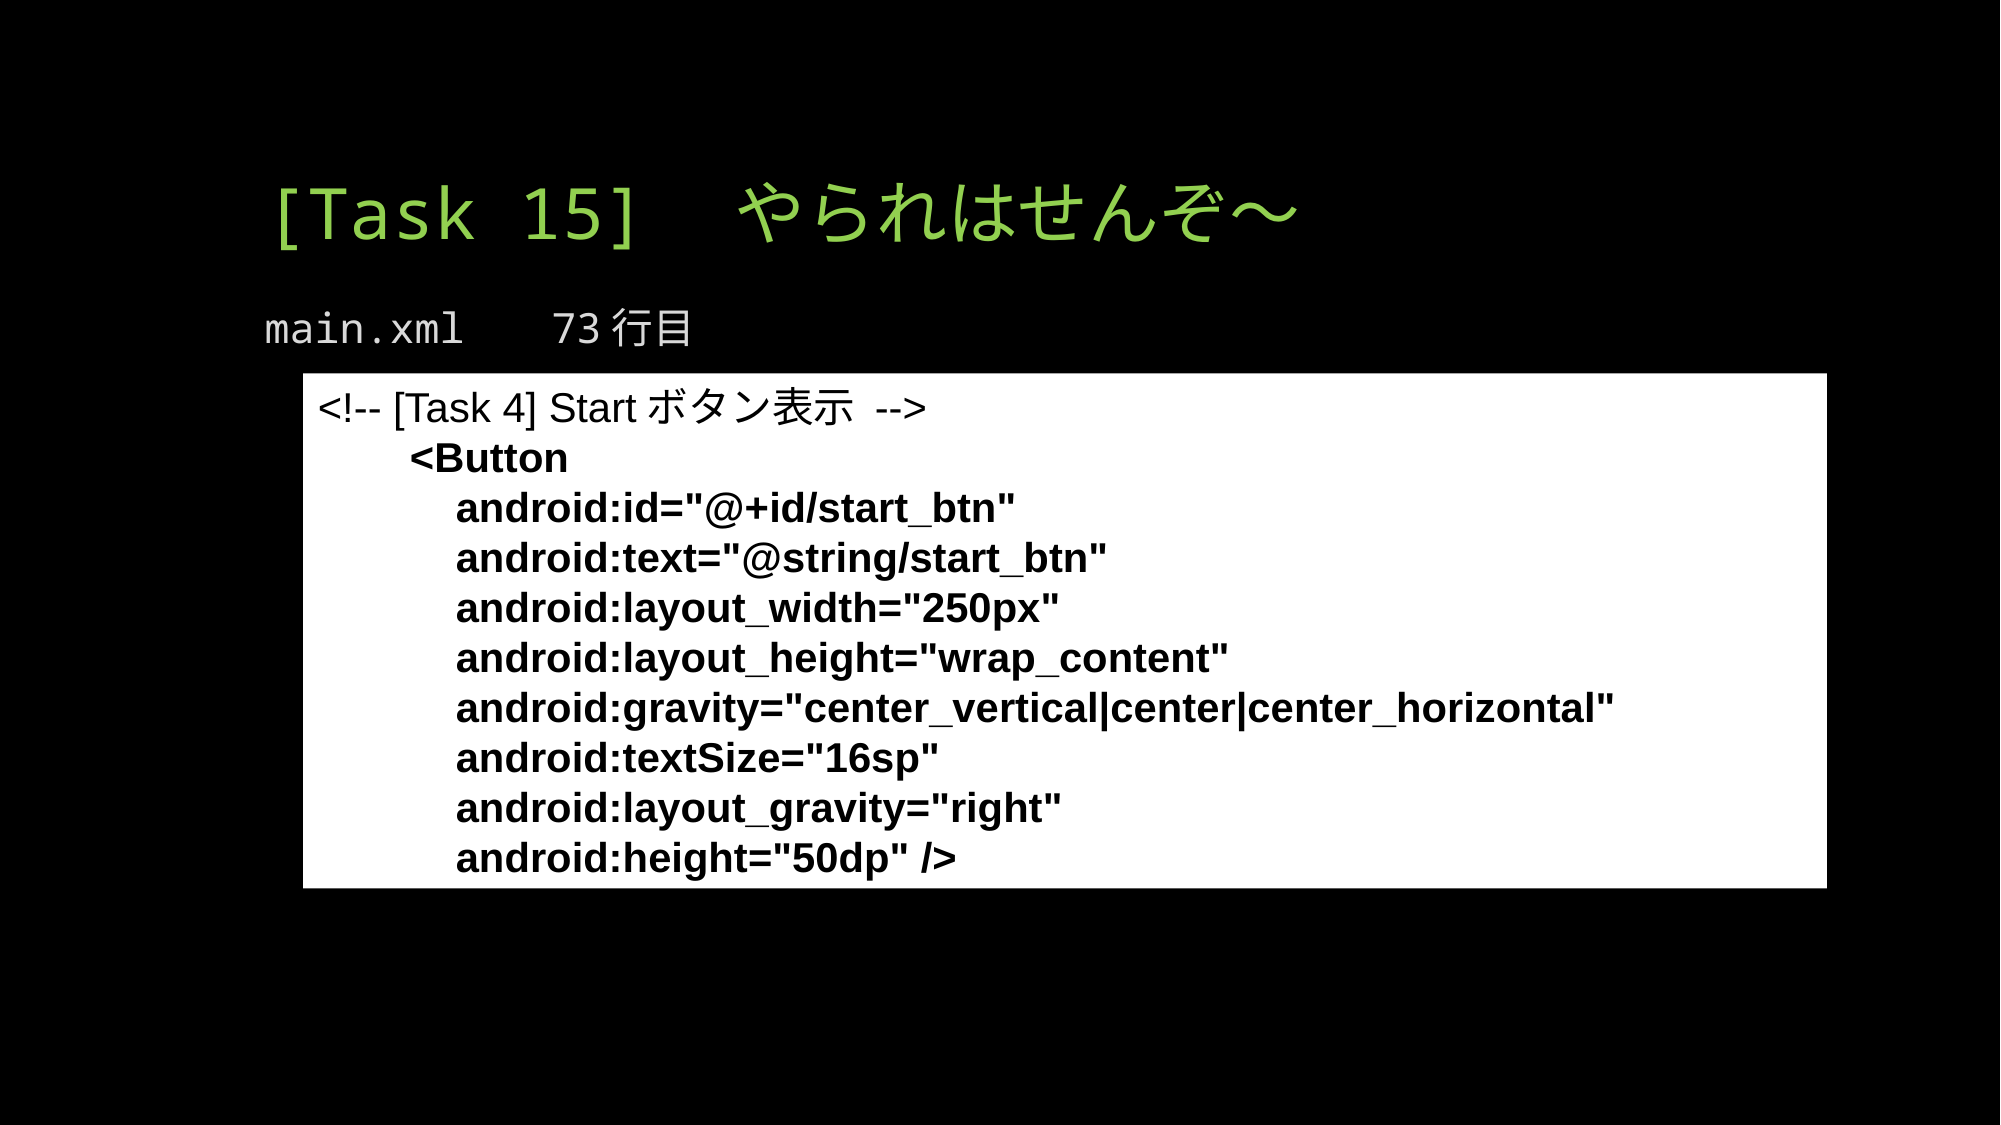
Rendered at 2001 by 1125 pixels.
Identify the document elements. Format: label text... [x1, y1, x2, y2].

text_box <!-- [Task 4] Startボタン表示 --> <Button android:id="@+id/start_btn" android:text="@string/start_btn" android:layout_width="250px" android:layout_height="wrap_content" android:gravity="center_vertical|center|center_horizontal" android:textSize="16sp" android:layout_gravity="right" android:height="50dp" /> [303, 373, 1827, 889]
title [Task 15] やられはせんぞ～ [249, 75, 1750, 263]
text_box main.xml 73行目 [249, 299, 1750, 1083]
